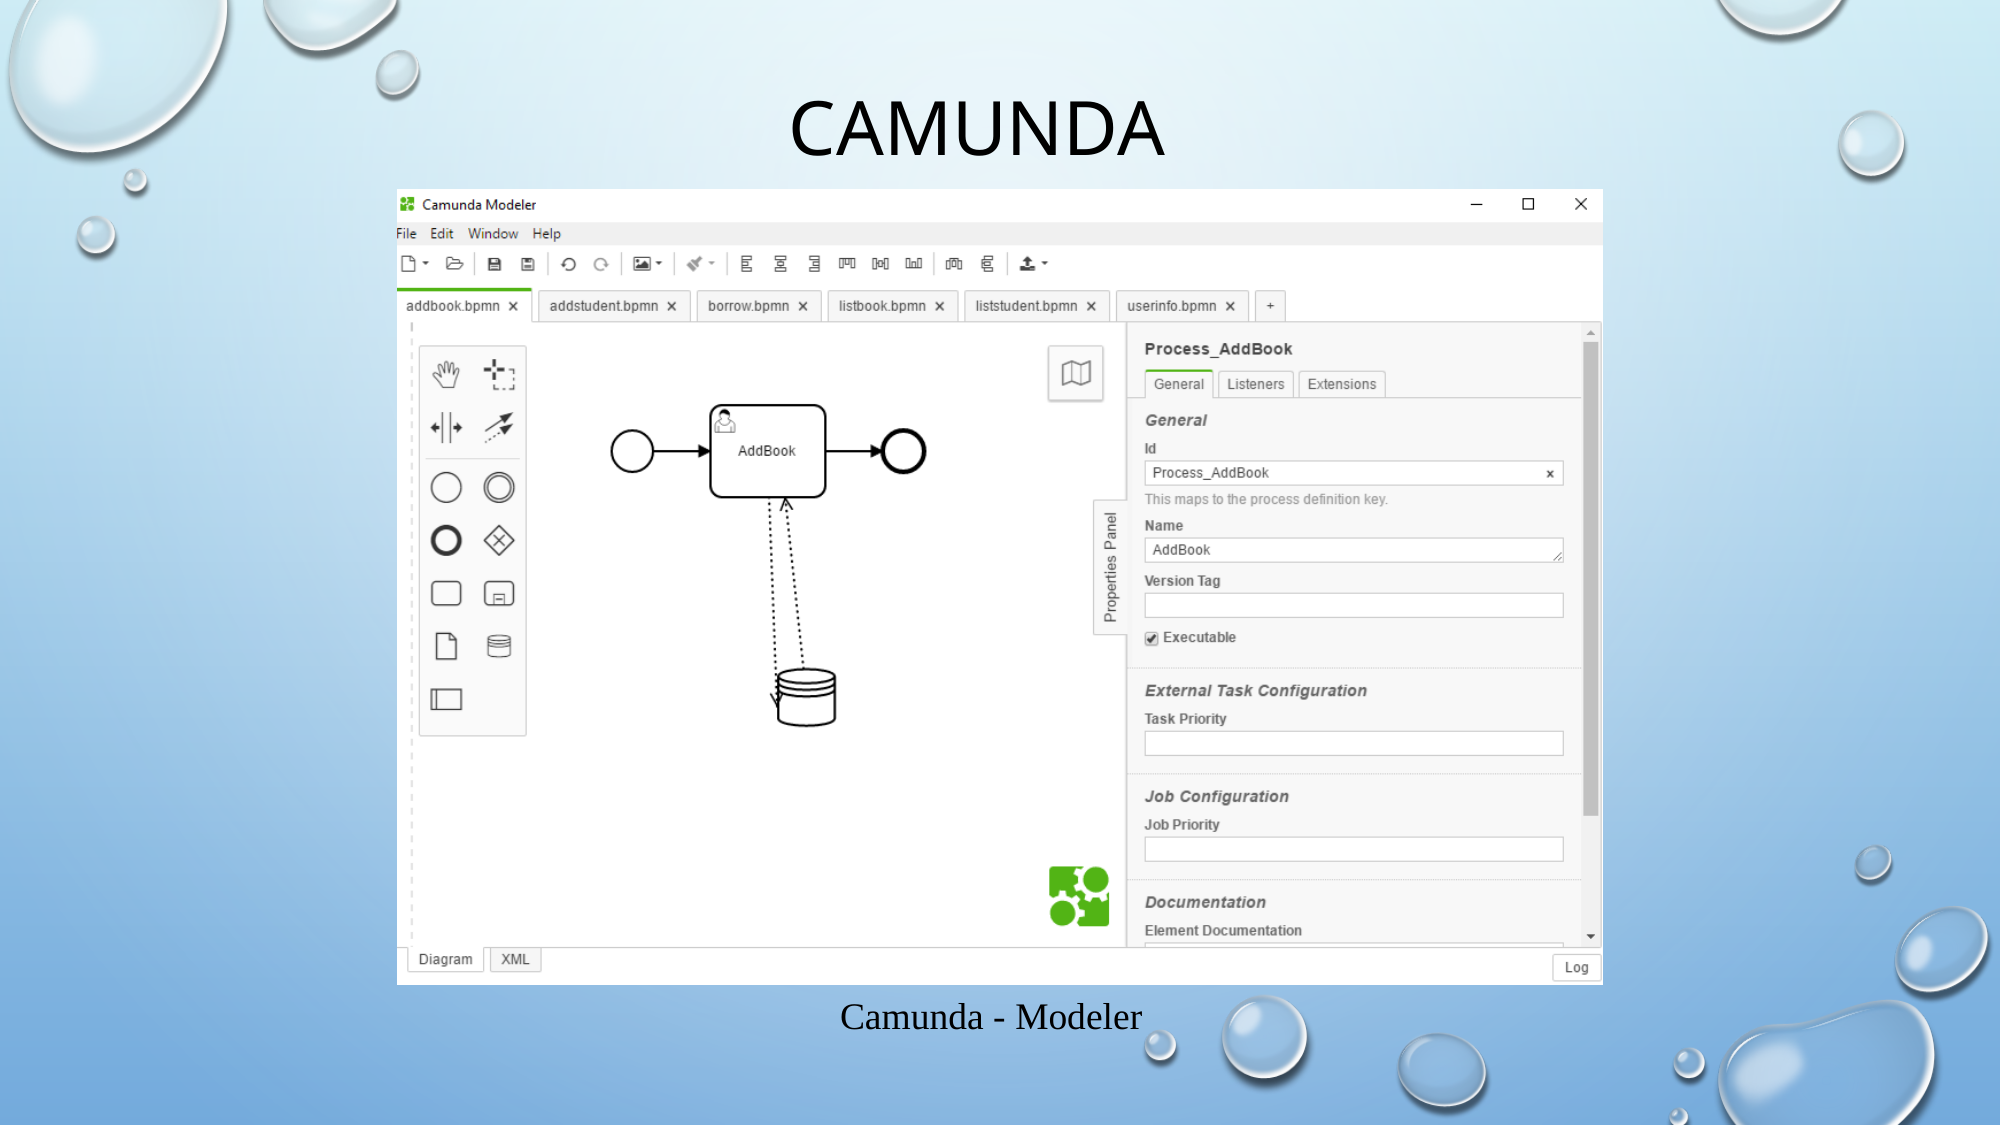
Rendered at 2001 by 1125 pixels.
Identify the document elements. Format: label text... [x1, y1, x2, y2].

text_box Camunda - Modeler [825, 992, 1199, 1045]
title camunda [126, 0, 1827, 262]
picture [0, 0, 2000, 1125]
